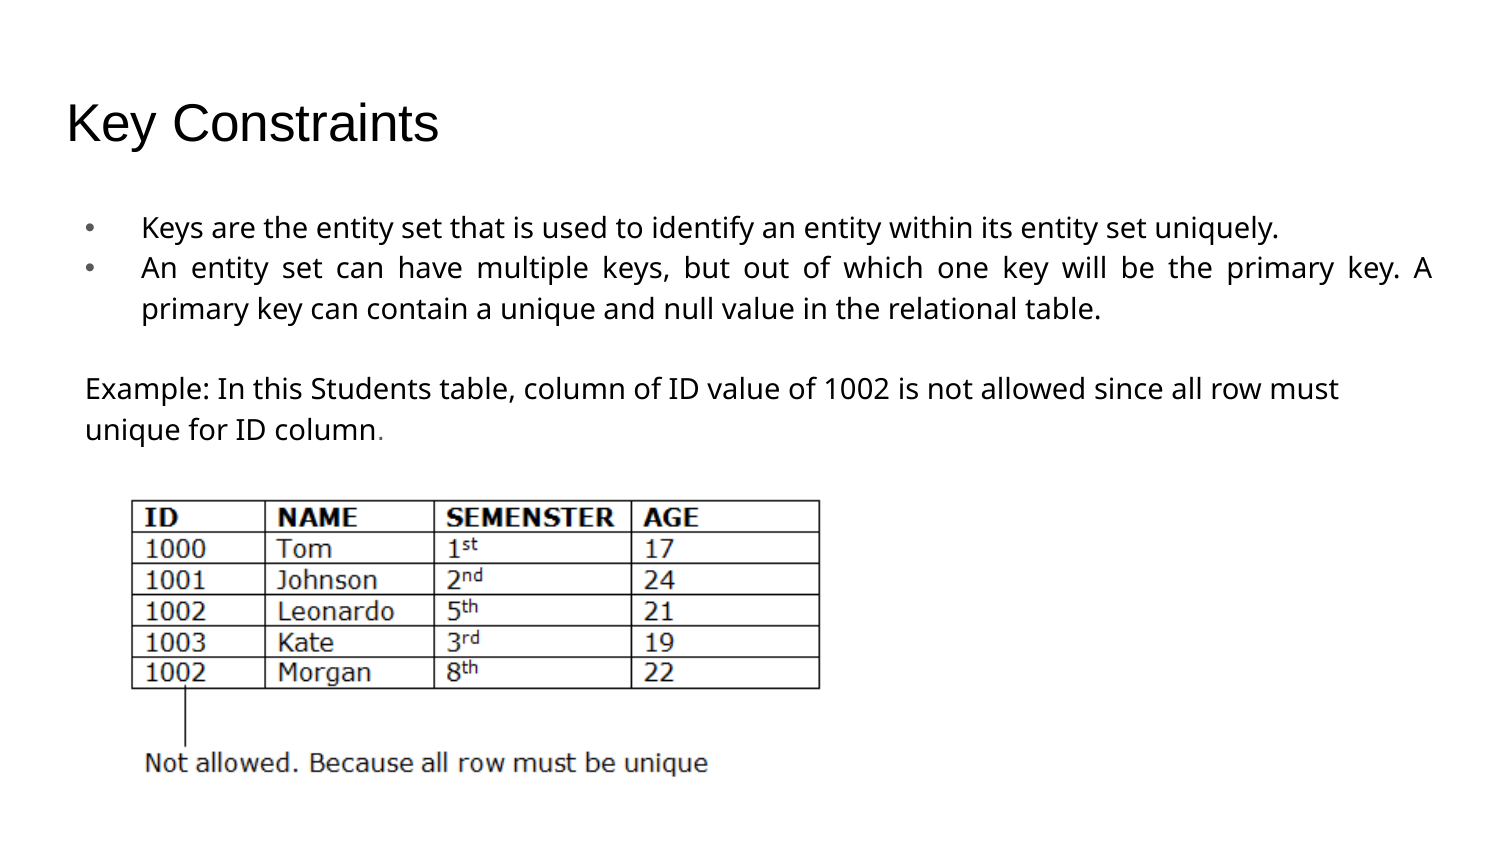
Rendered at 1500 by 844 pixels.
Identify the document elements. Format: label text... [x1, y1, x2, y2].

title Key Constraints [51, 72, 1449, 167]
picture [119, 468, 872, 792]
list Keys are the entity set that is used to identify an entity within its entity set uniquely. An entity set can have multiple keys, but out of which one key will be the primary key. A primary key can contain a unique and null value in the relational table. Example: In this Students table, column of ID value of 1002 is not allowed since all row must unique for ID column. [51, 189, 1449, 750]
